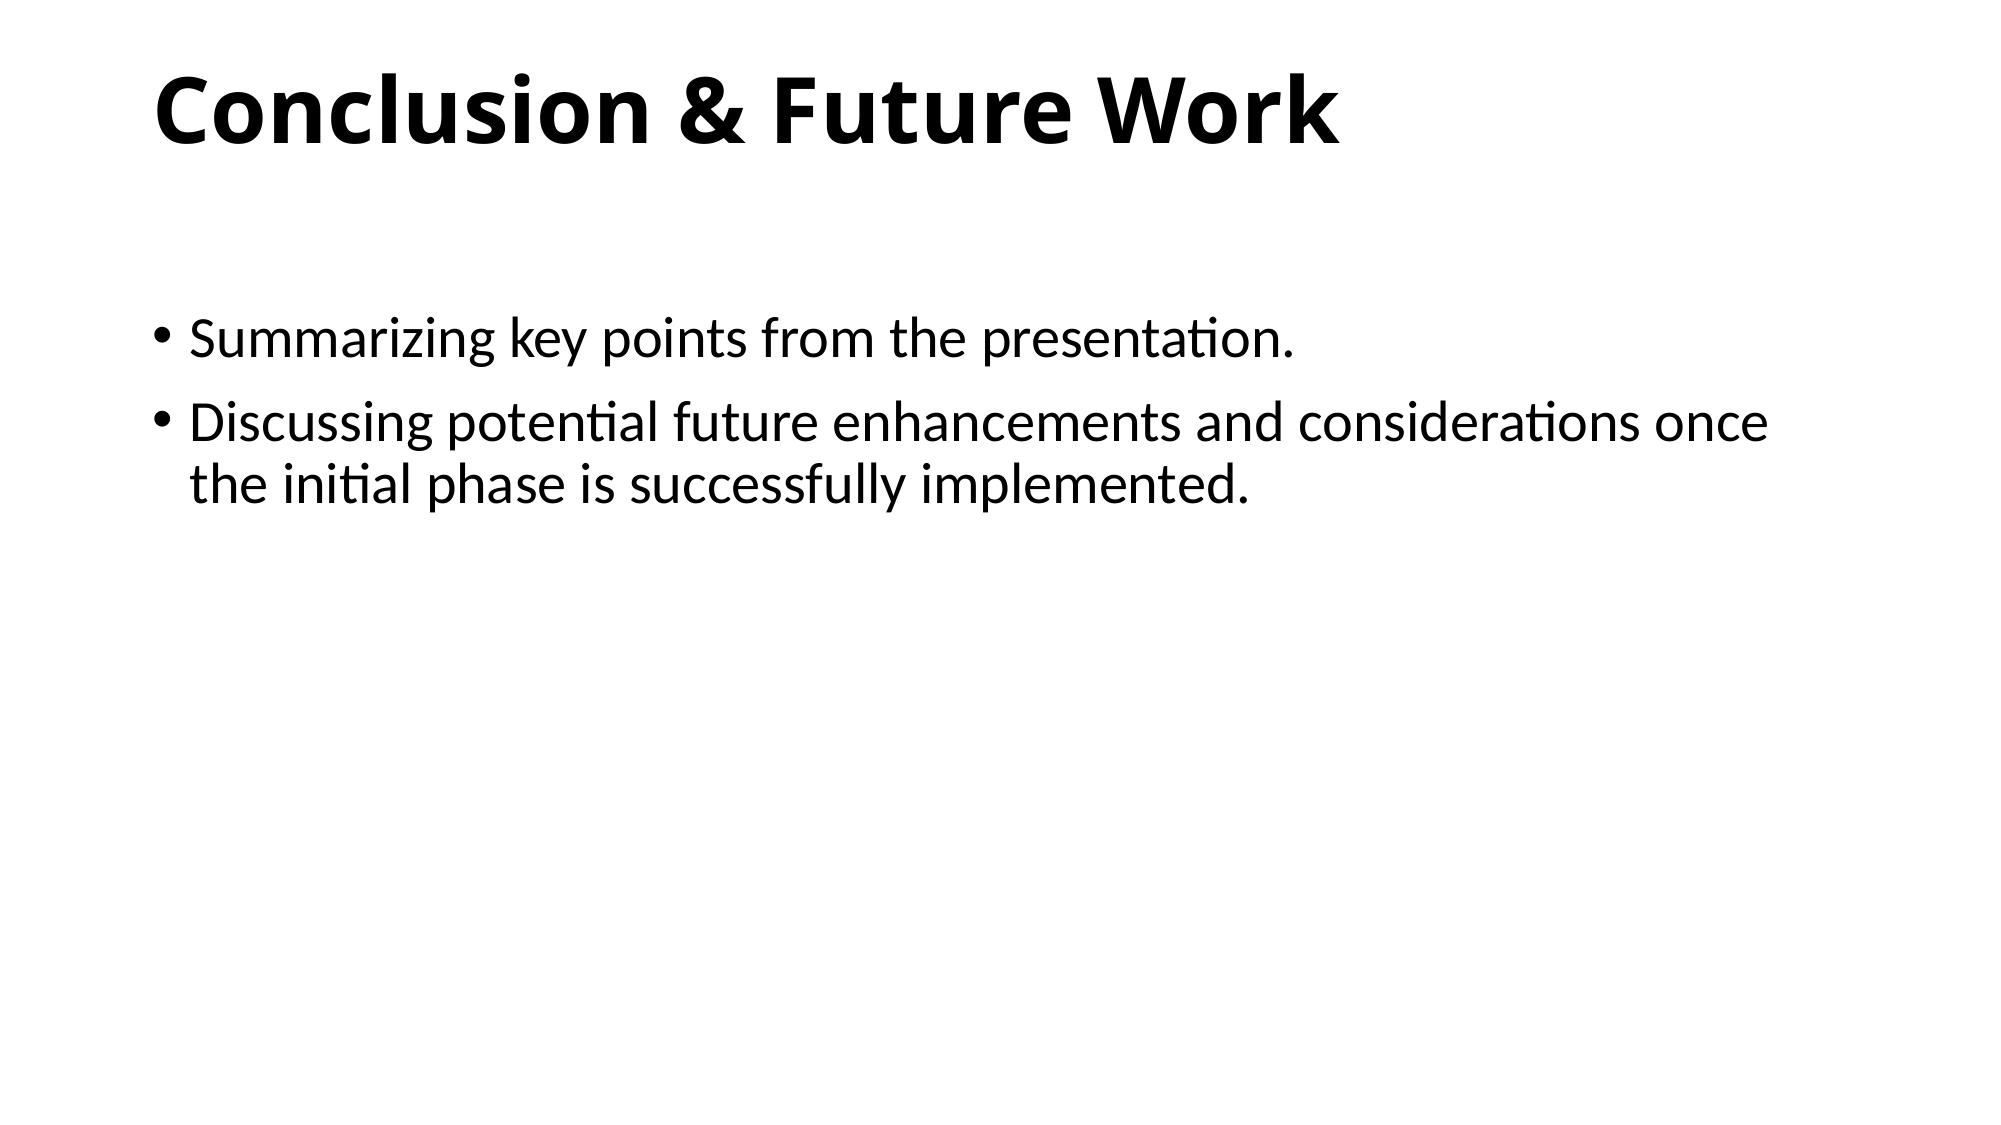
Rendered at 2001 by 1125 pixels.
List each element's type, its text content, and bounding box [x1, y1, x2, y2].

list Summarizing key points from the presentation. Discussing potential future enhancements and considerations once the initial phase is successfully implemented. [137, 299, 1863, 582]
title Conclusion & Future Work [137, 59, 1863, 278]
